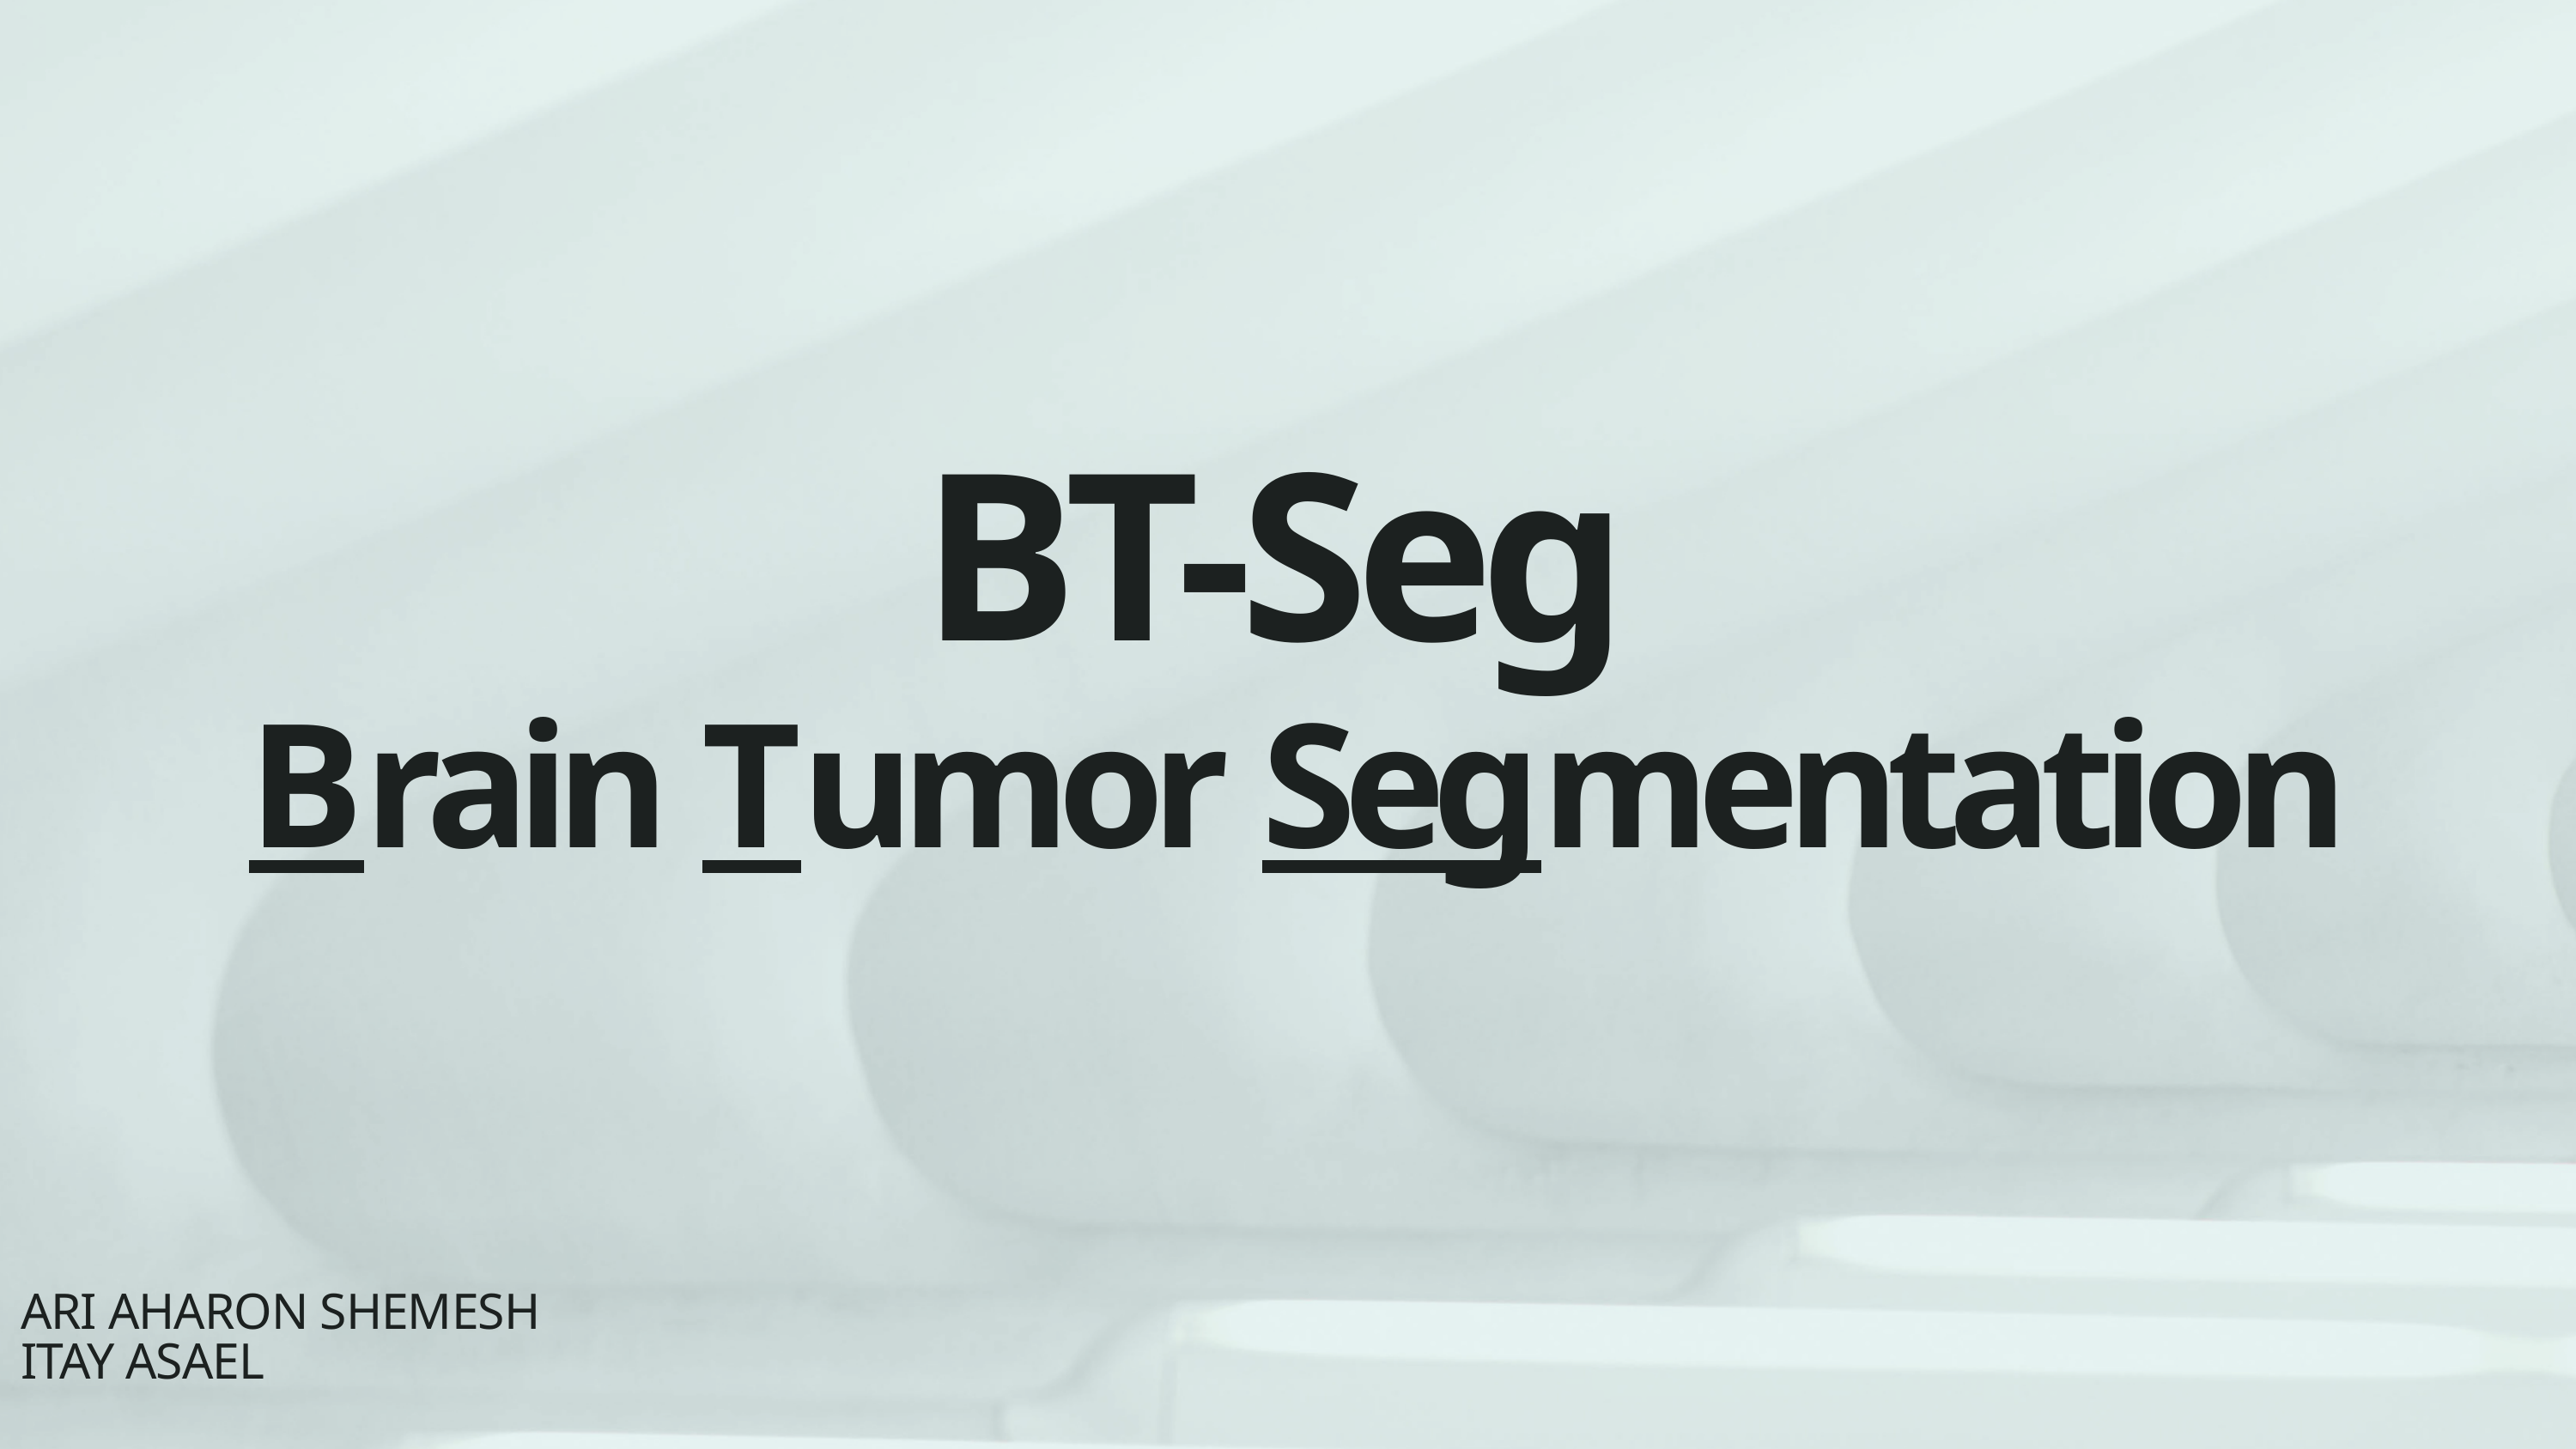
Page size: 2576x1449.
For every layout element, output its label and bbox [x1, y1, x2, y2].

text_box [0, 0, 2576, 1449]
